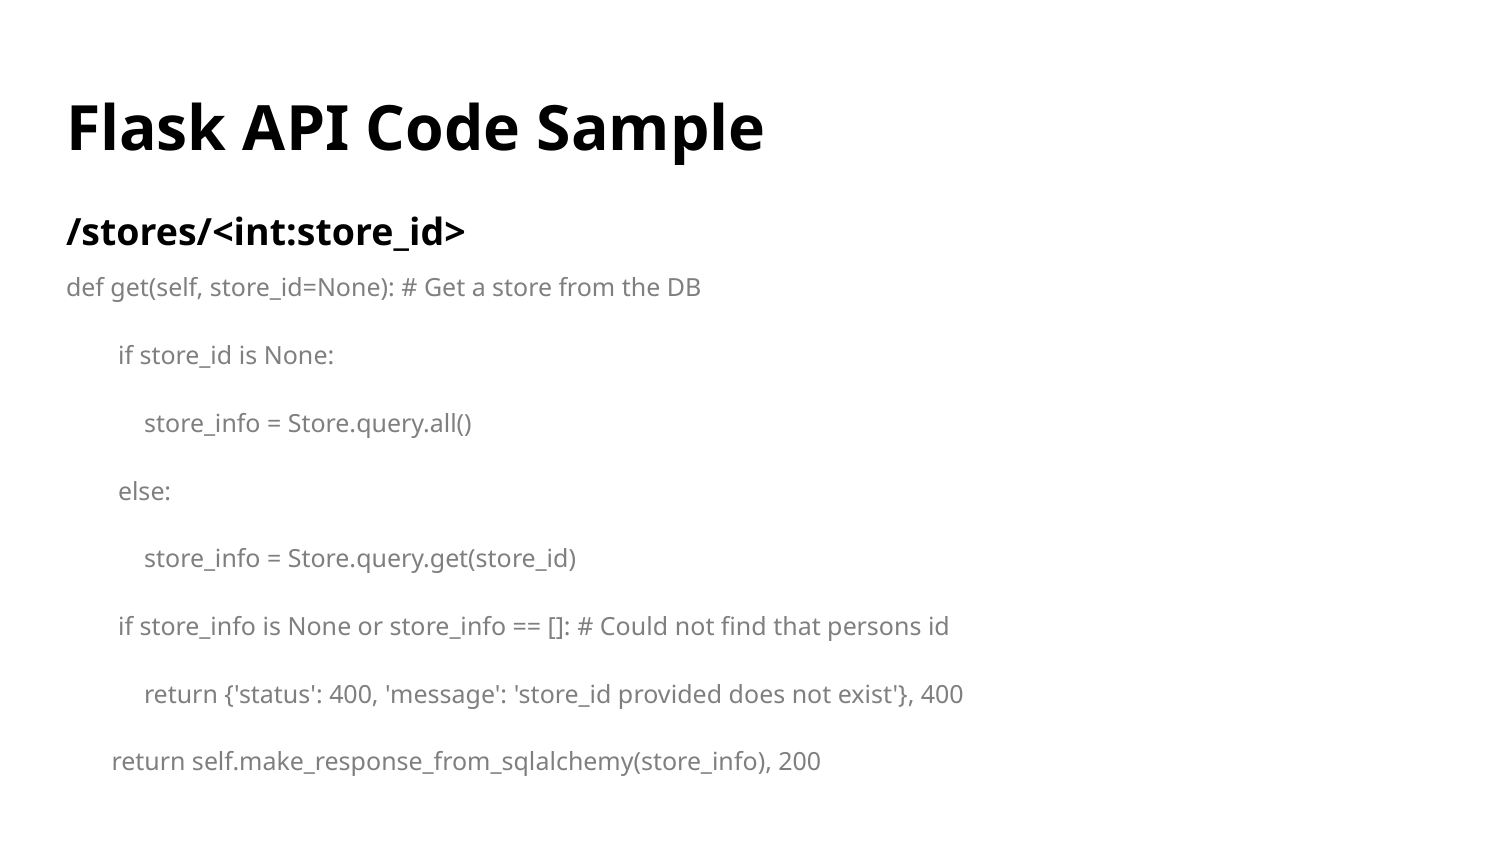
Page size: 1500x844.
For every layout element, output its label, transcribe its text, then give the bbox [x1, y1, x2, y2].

title Flask API Code Sample /stores/<int:store_id> [51, 72, 1449, 176]
list def get(self, store_id=None): # Get a store from the DB if store_id is None: store_info = Store.query.all() else: store_info = Store.query.get(store_id) if store_info is None or store_info == []: # Could not find that persons id return {'status': 400, 'message': 'store_id provided does not exist'}, 400 return self.make_response_from_sqlalchemy(store_info), 200 [51, 189, 1449, 750]
